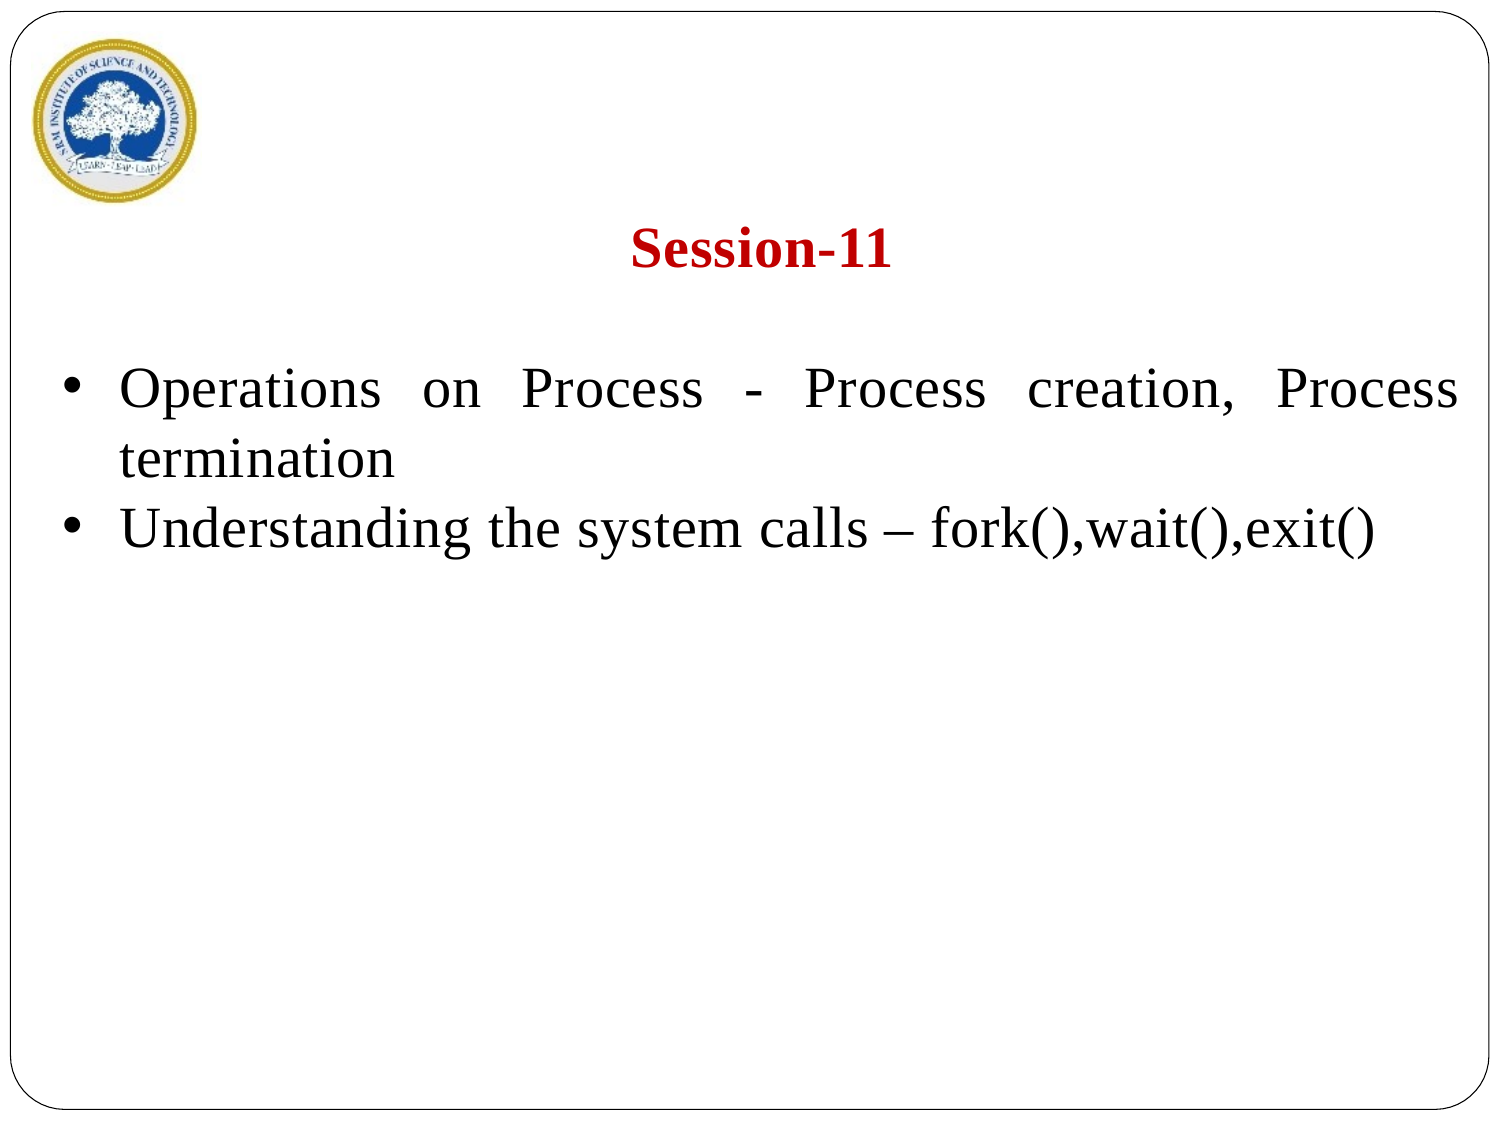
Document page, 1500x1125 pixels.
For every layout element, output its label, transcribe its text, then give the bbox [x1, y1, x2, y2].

text_box Session-11 Operations on Process - Process creation, Process termination Understanding the system calls – fork(),wait(),exit() [62, 206, 1463, 559]
text_box [31, 31, 202, 207]
